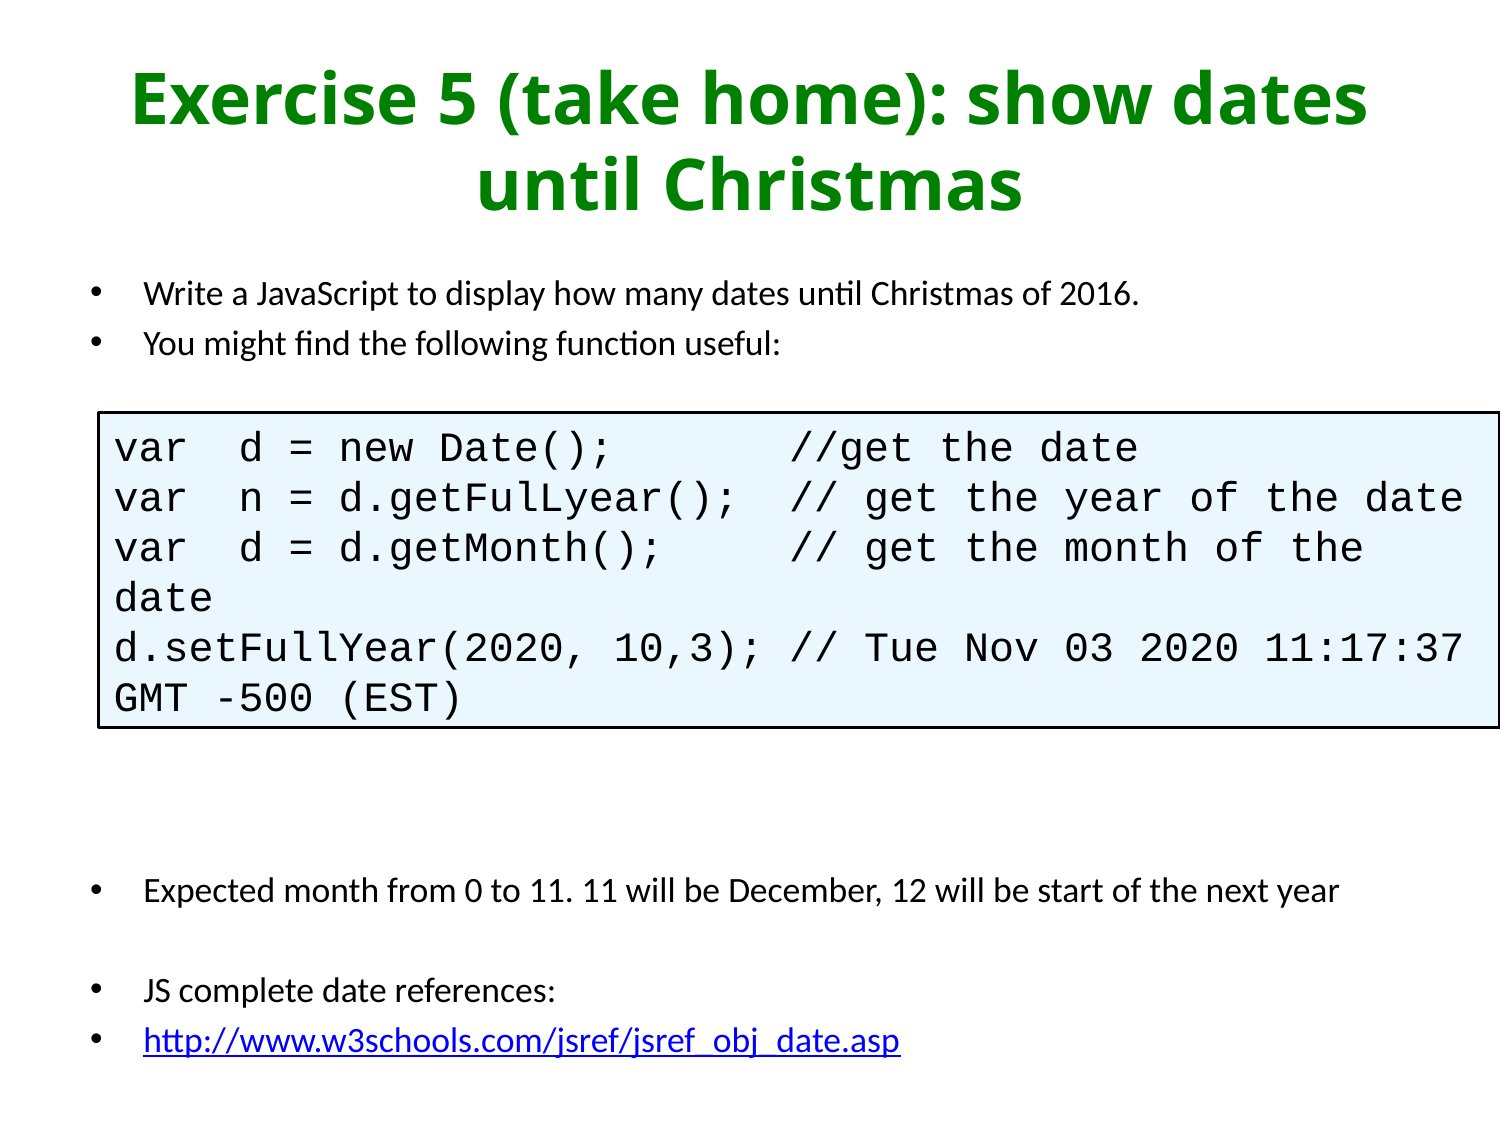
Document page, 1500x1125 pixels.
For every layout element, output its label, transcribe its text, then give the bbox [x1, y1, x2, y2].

list Write a JavaScript to display how many dates until Christmas of 2016. You might find the following function useful: Expected month from 0 to 11. 11 will be December, 12 will be start of the next year JS complete date references: http://www.w3schools.com/jsref/jsref_obj_date.asp [75, 262, 1425, 1077]
text_box var d = new Date(); //get the date var n = d.getFulLyear(); // get the year of the date var d = d.getMonth(); // get the month of the date d.setFullYear(2020, 10,3); // Tue Nov 03 2020 11:17:37 GMT -500 (EST) [98, 412, 1500, 728]
title Exercise 5 (take home): show dates until Christmas [75, 45, 1425, 233]
